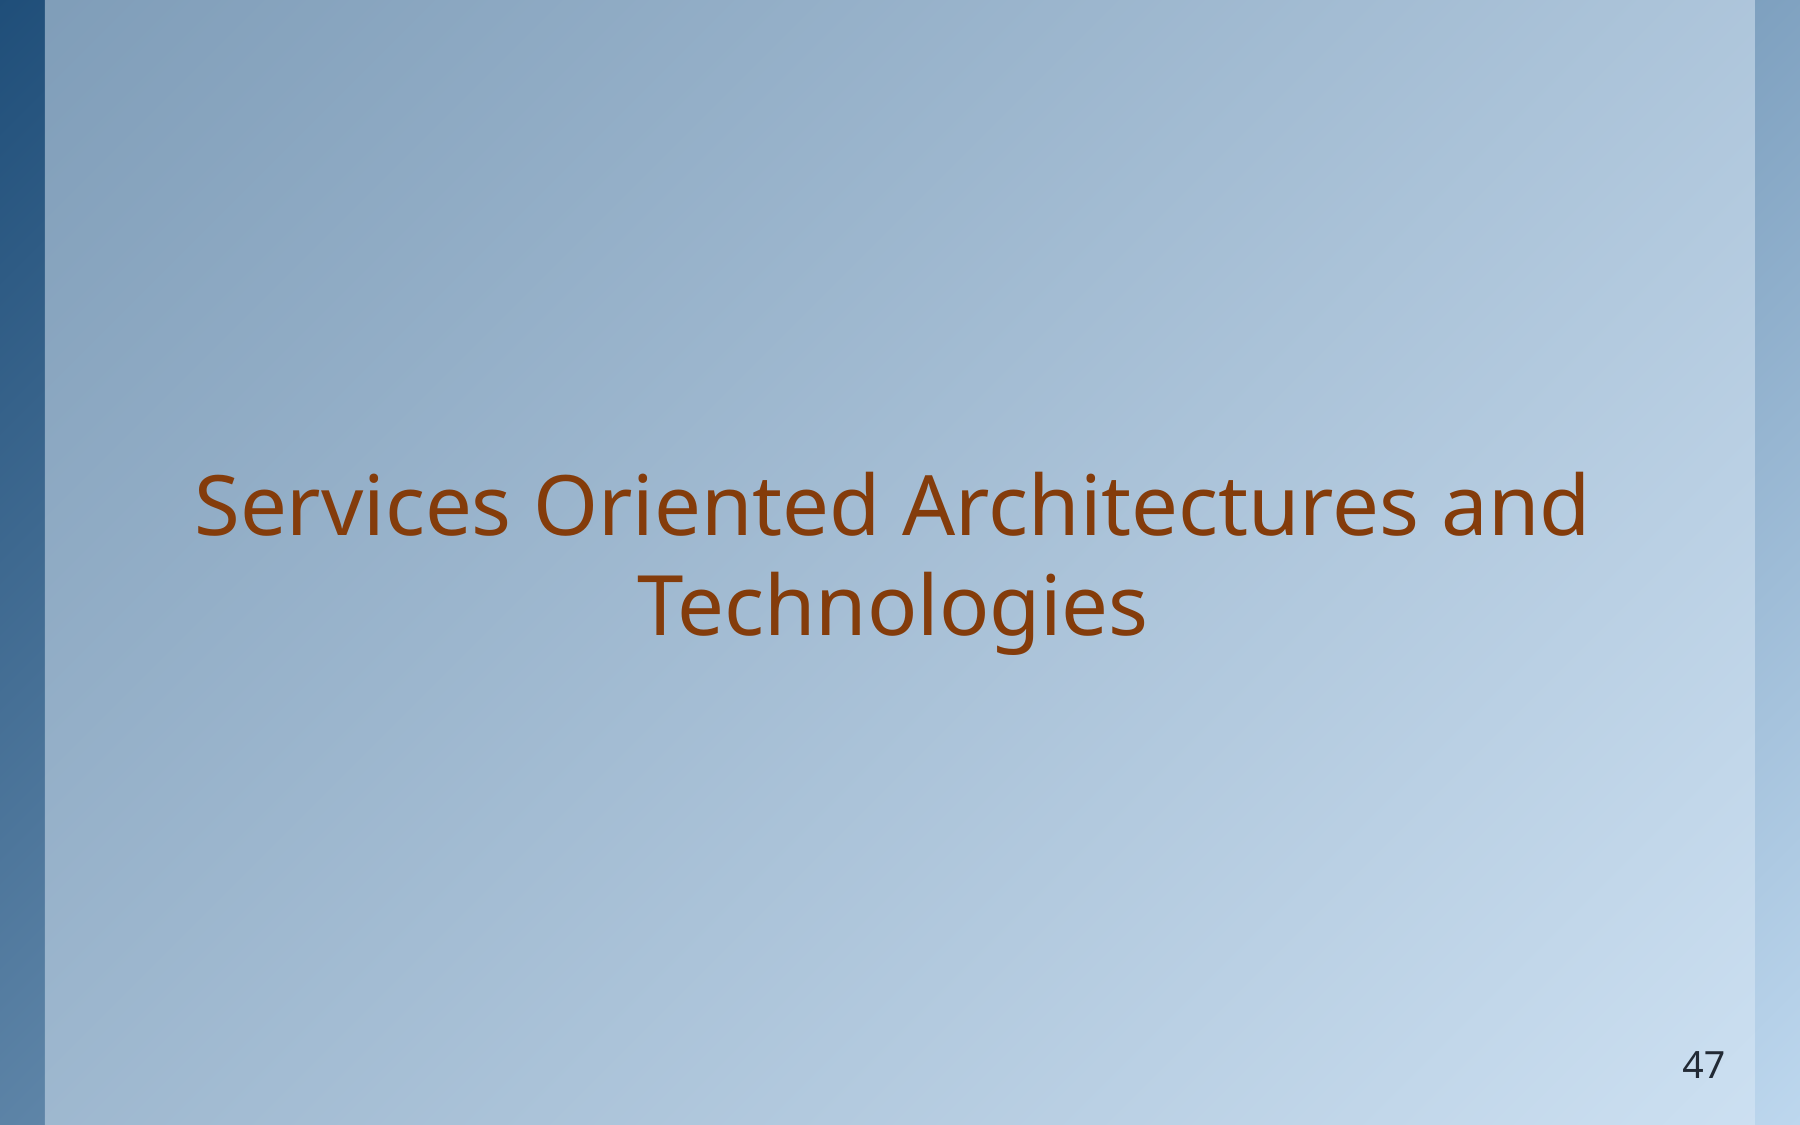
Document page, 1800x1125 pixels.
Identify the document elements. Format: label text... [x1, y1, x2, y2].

list Services Oriented Architectures and Technologies [40, 224, 1746, 1025]
slide_number 47 [1581, 1050, 1746, 1103]
